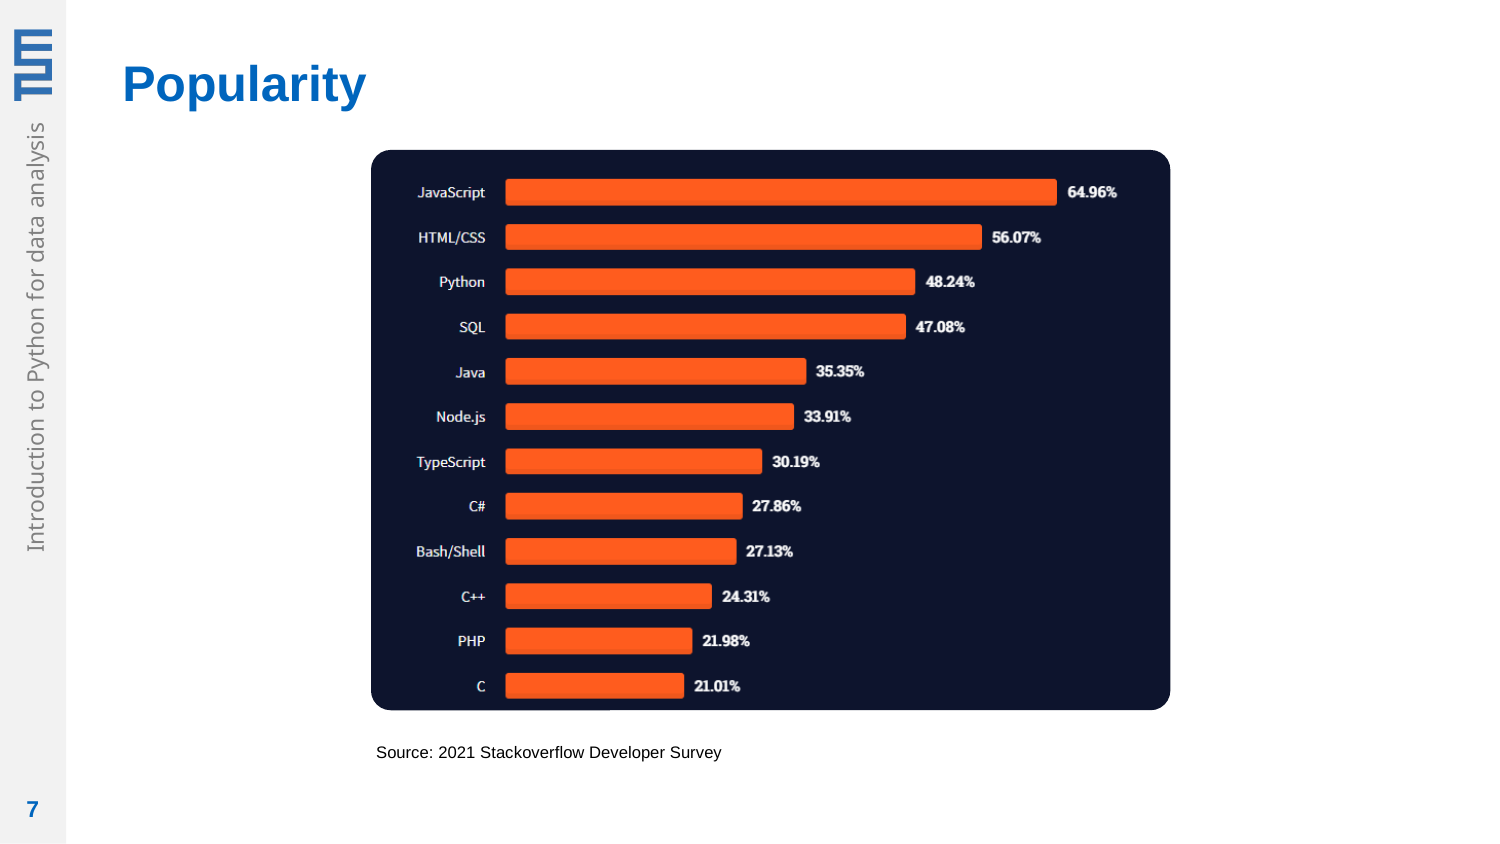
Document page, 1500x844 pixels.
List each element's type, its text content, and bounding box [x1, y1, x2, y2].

list Popularity [107, 43, 1232, 126]
picture [370, 149, 1171, 711]
picture [15, 30, 52, 101]
text_box Source: 2021 Stackoverflow Developer Survey [361, 734, 738, 770]
slide_number 7 [6, 785, 59, 831]
